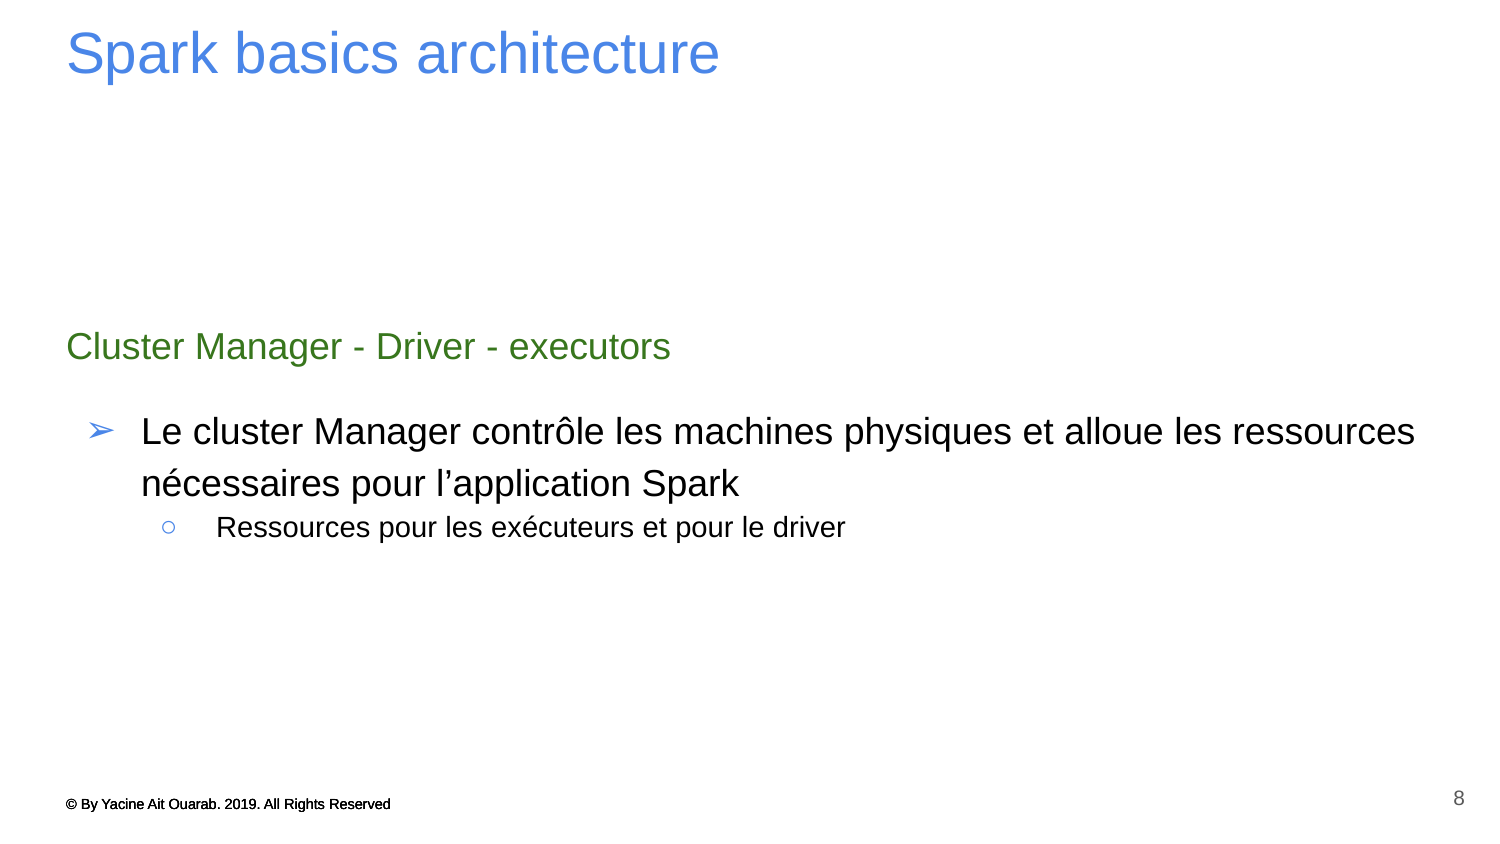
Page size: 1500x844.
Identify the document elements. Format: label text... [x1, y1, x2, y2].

list Cluster Manager - Driver - executors Le cluster Manager contrôle les machines physiques et alloue les ressources nécessaires pour l’application Spark Ressources pour les exécuteurs et pour le driver [51, 93, 1449, 765]
title Spark basics architecture [51, 0, 1449, 93]
slide_number 8 [1389, 764, 1480, 830]
